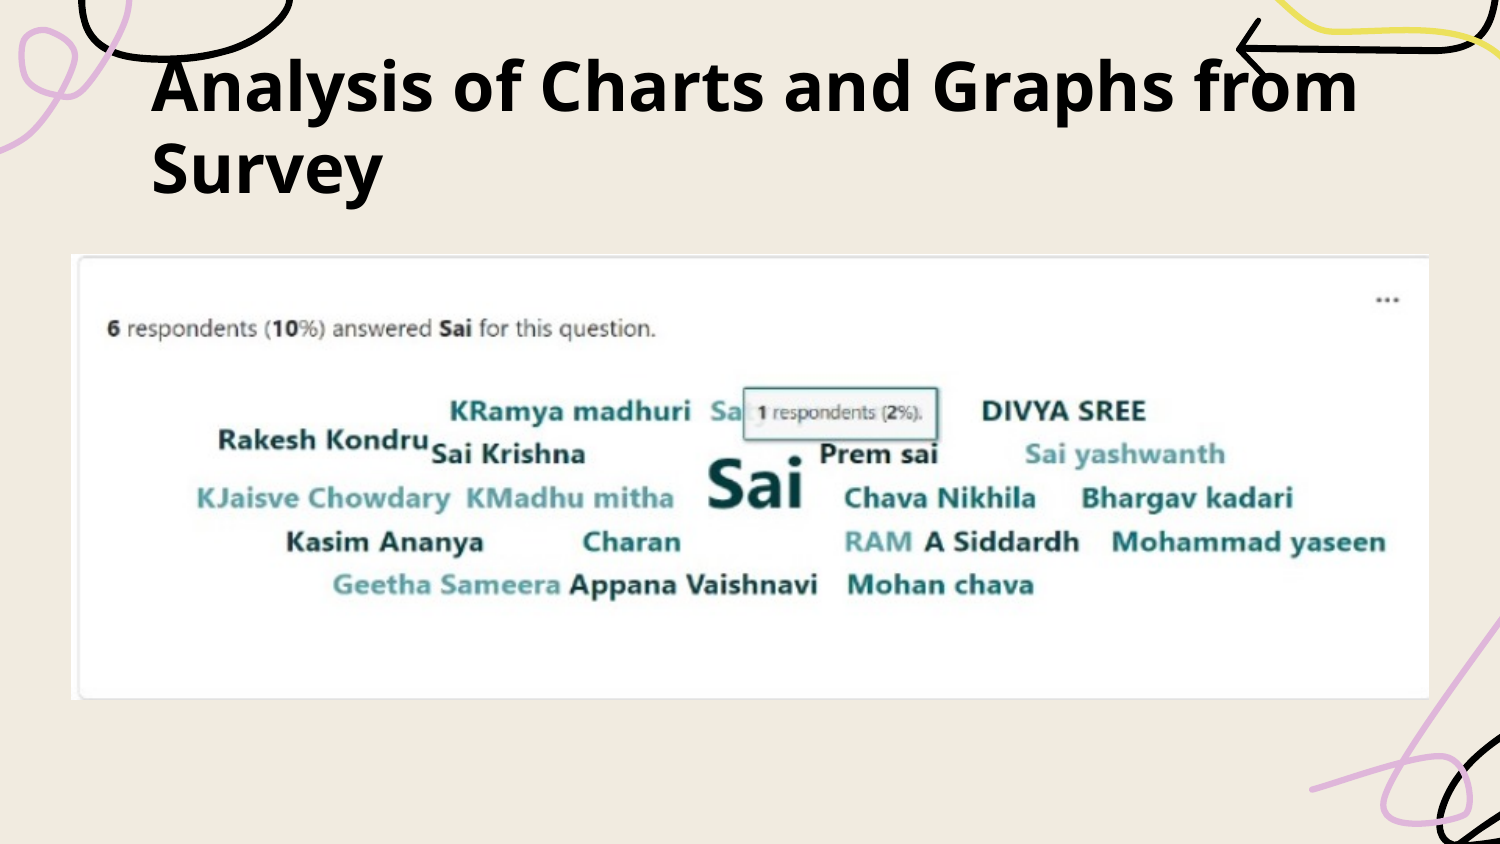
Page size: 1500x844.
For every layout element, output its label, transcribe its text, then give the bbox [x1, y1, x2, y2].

title Analysis of Charts and Graphs from Survey [136, 85, 1401, 165]
picture [70, 253, 1430, 700]
